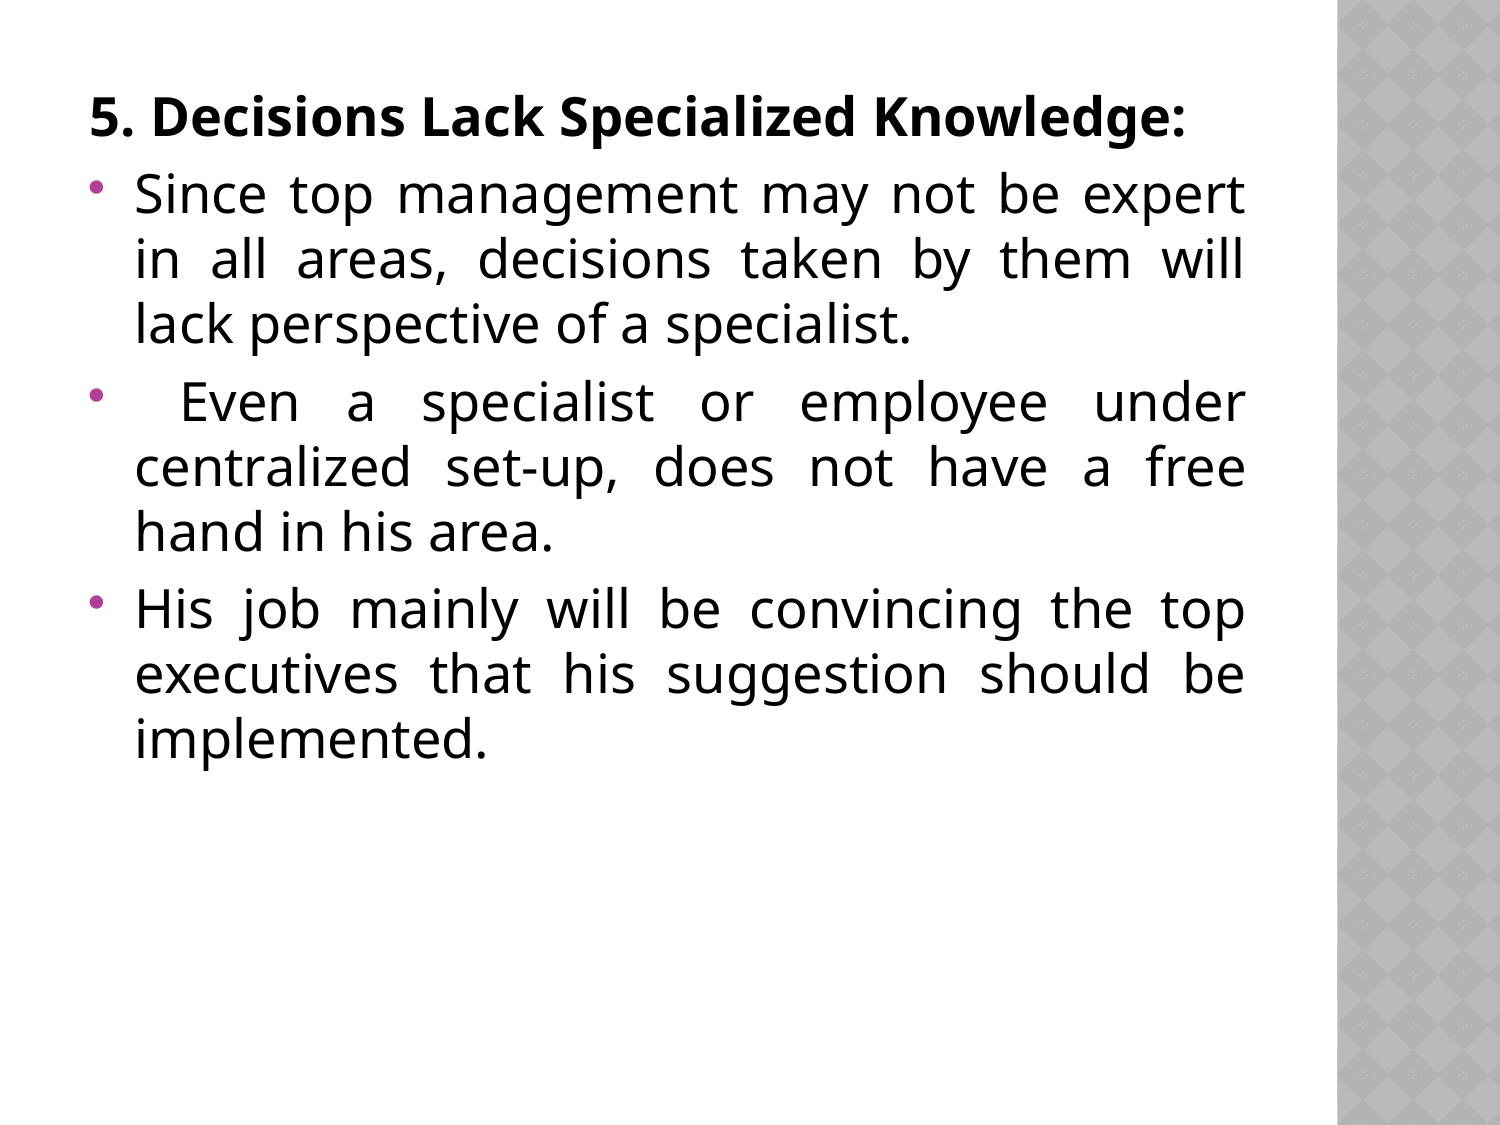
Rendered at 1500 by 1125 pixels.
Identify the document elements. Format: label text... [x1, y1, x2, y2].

list 5. Decisions Lack Specialized Knowledge: Since top management may not be expert in all areas, decisions taken by them will lack perspective of a specialist. Even a specialist or employee under centralized set-up, does not have a free hand in his area. His job mainly will be convincing the top executives that his suggestion should be implemented. [75, 75, 1263, 1059]
